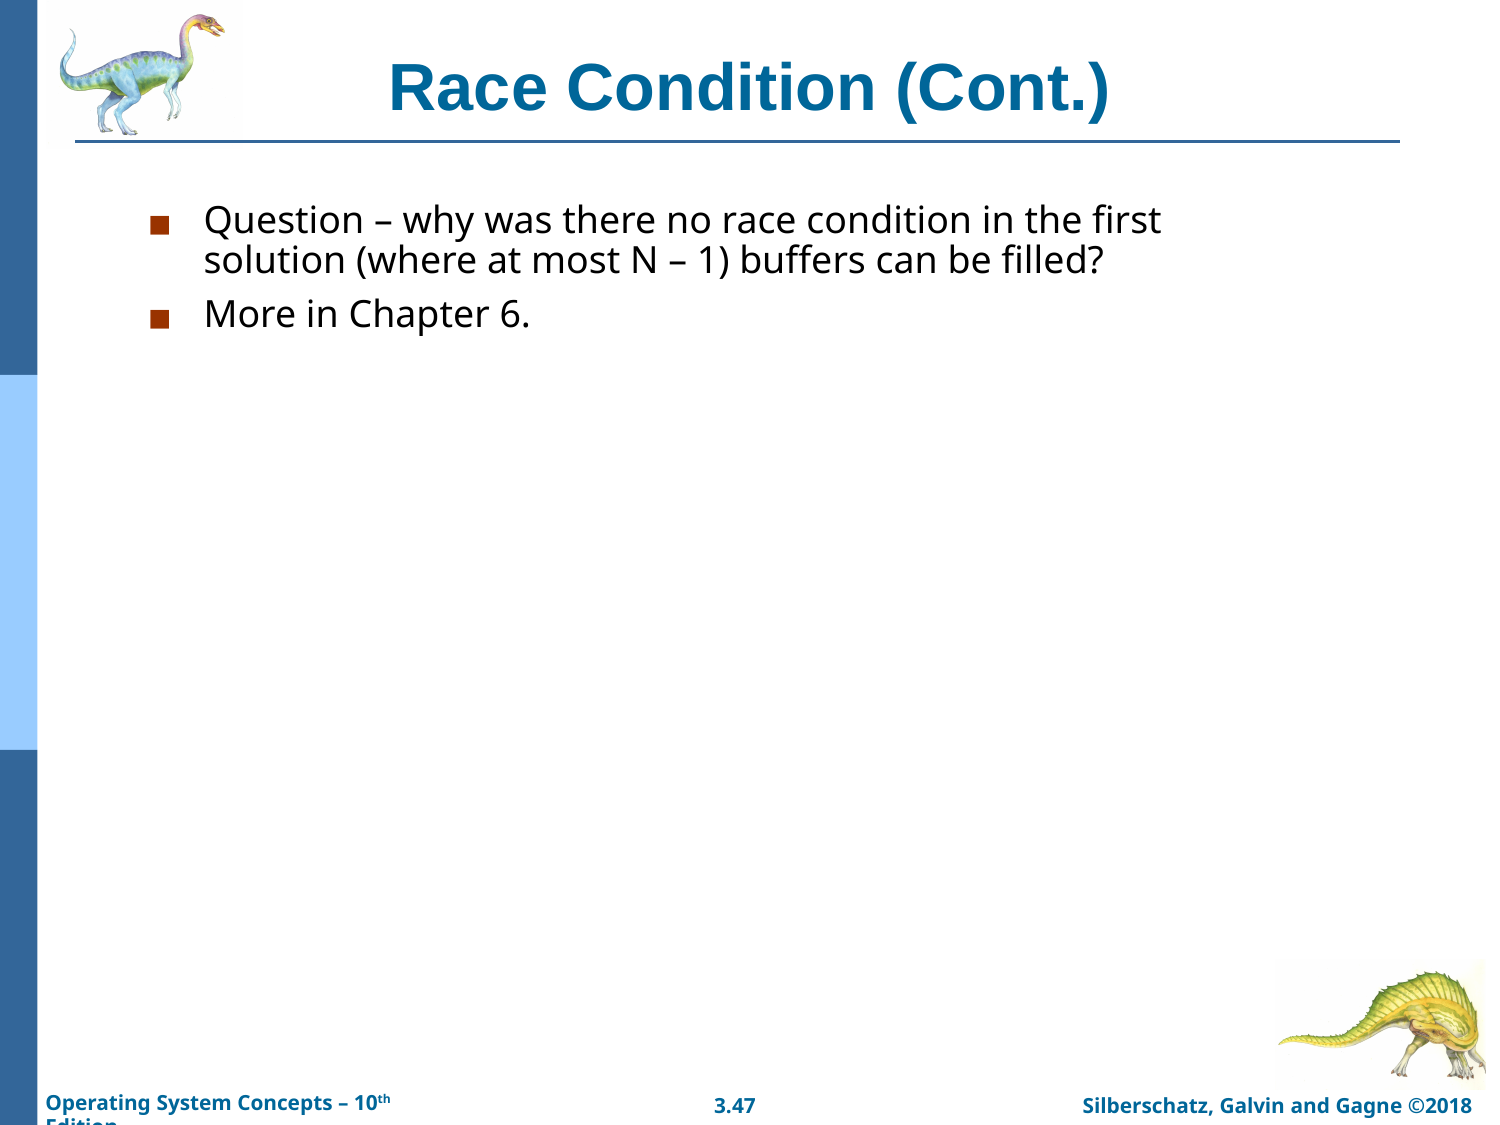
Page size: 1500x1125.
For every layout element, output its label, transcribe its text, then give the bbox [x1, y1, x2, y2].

picture [1275, 959, 1486, 1090]
list Question – why was there no race condition in the first solution (where at most N – 1) buffers can be filled? More in Chapter 6. [132, 193, 1207, 972]
title Race Condition (Cont.) [75, 36, 1425, 132]
picture [46, 0, 243, 149]
